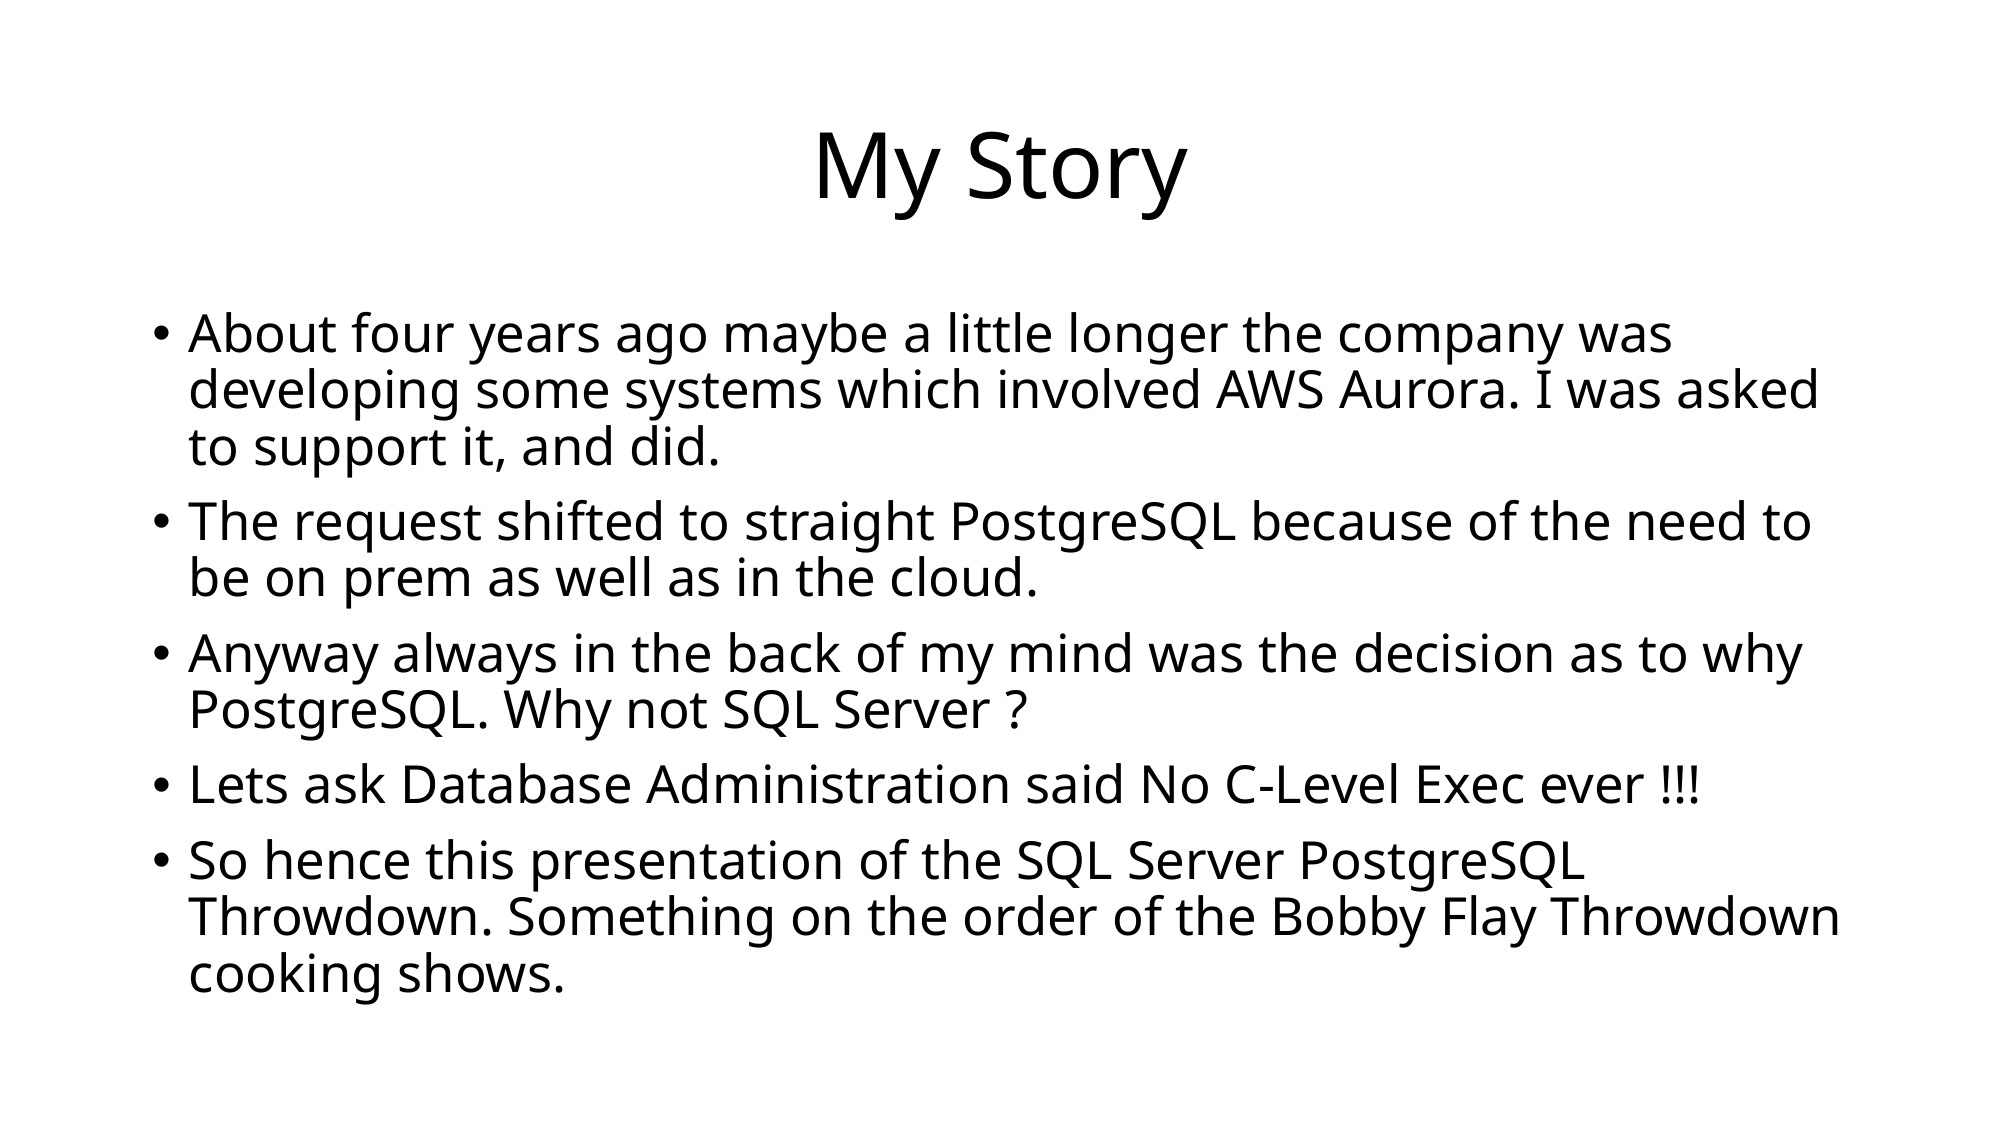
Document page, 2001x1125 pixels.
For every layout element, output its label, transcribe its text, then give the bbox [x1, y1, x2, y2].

title My Story [137, 59, 1863, 278]
list About four years ago maybe a little longer the company was developing some systems which involved AWS Aurora. I was asked to support it, and did. The request shifted to straight PostgreSQL because of the need to be on prem as well as in the cloud. Anyway always in the back of my mind was the decision as to why PostgreSQL. Why not SQL Server ? Lets ask Database Administration said No C-Level Exec ever !!! So hence this presentation of the SQL Server PostgreSQL Throwdown. Something on the order of the Bobby Flay Throwdown cooking shows. [137, 299, 1863, 1014]
